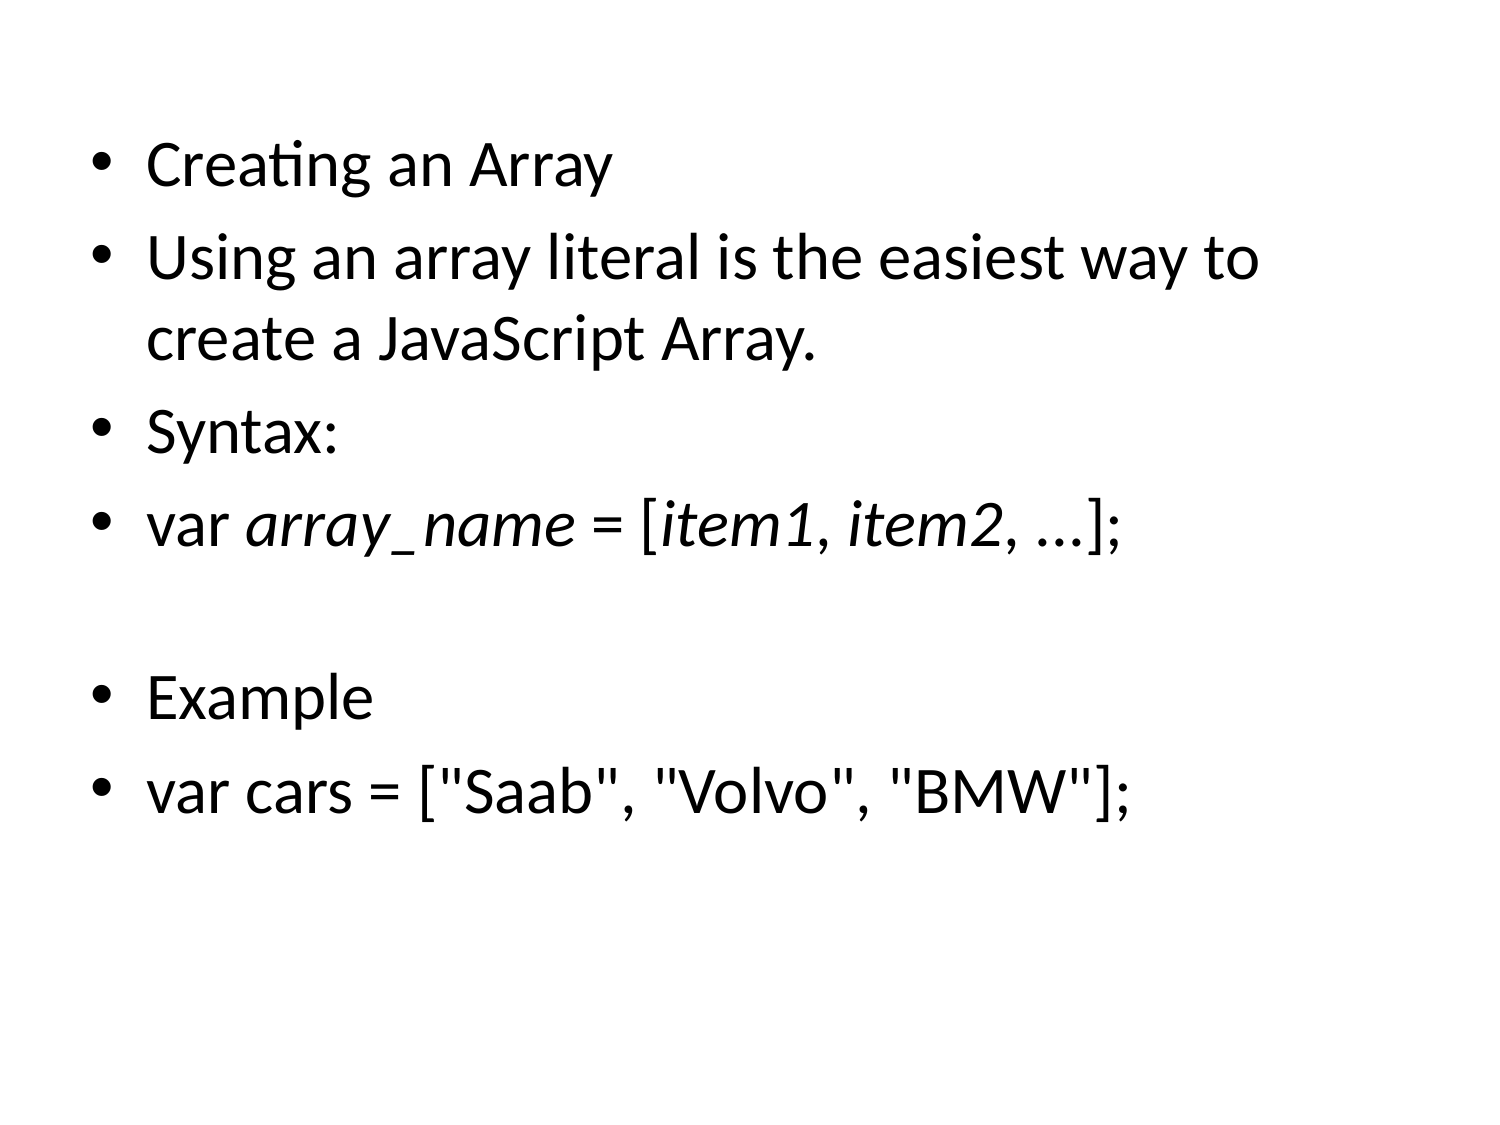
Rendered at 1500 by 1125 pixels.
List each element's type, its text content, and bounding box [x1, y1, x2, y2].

list Creating an Array Using an array literal is the easiest way to create a JavaScript Array. Syntax: var array_name = [item1, item2, ...]; Example var cars = ["Saab", "Volvo", "BMW"]; [75, 112, 1425, 1005]
